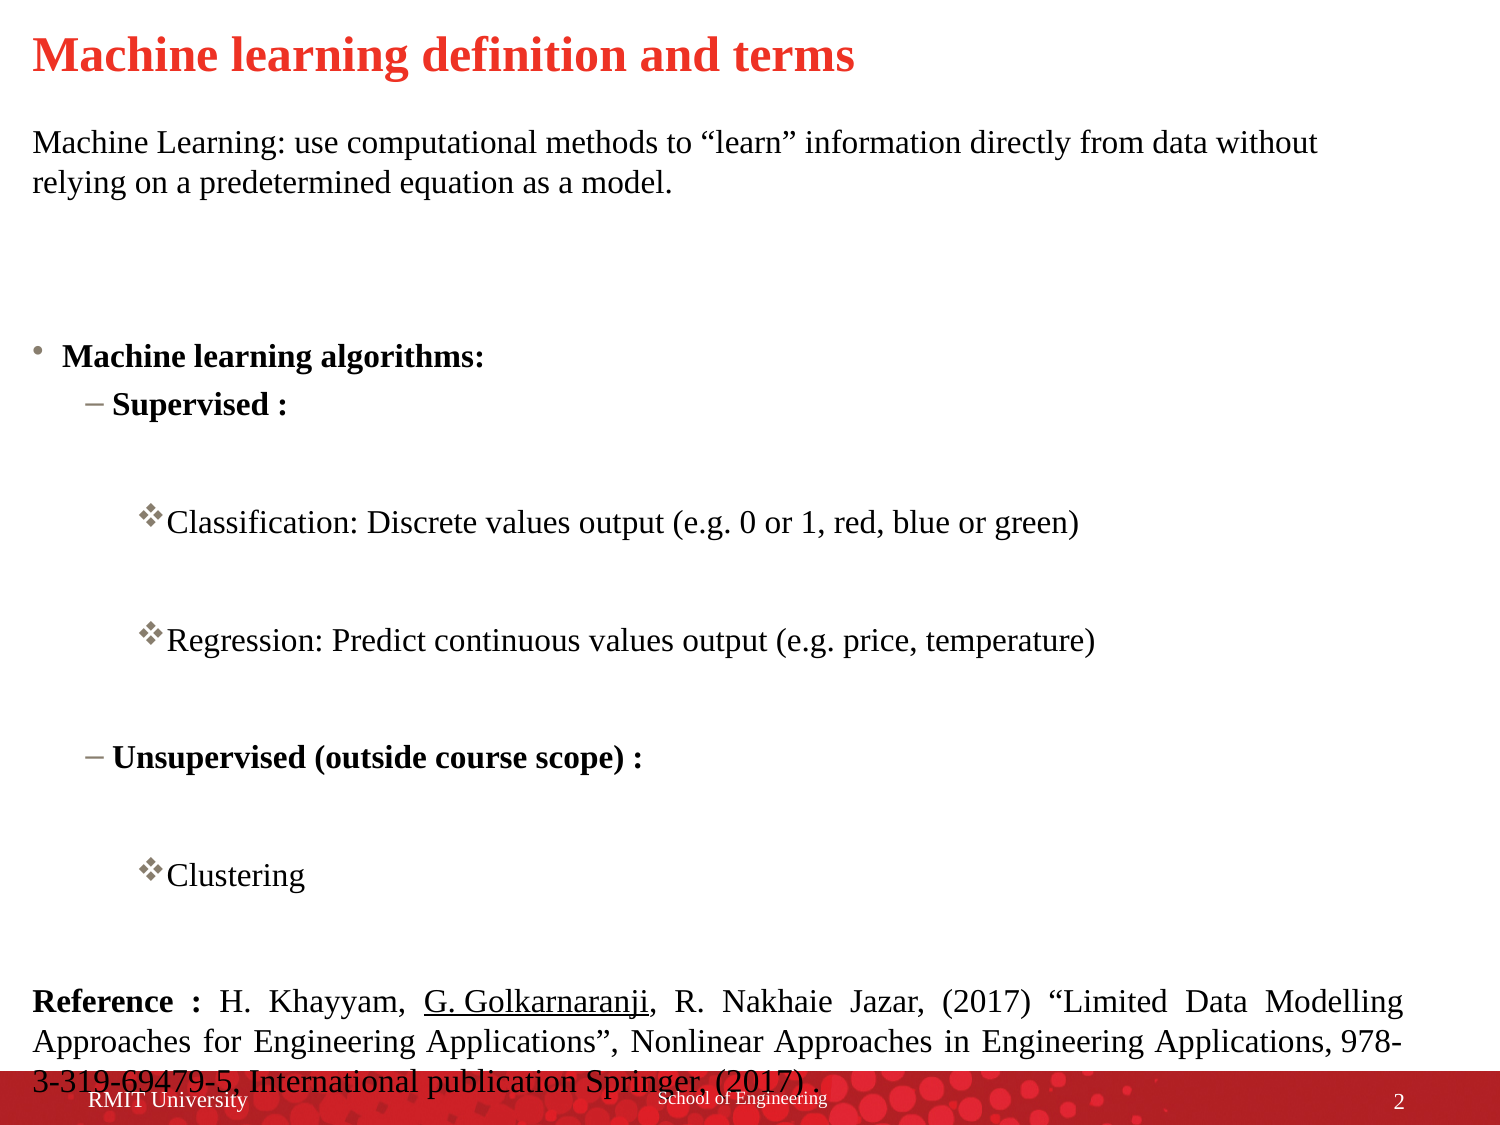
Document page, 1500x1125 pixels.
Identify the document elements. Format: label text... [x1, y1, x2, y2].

footer School of Engineering [428, 1078, 1057, 1115]
title Machine learning definition and terms [17, 14, 1463, 114]
picture [0, 1071, 1500, 1125]
slide_number 2 [1070, 1079, 1421, 1115]
slide_number RMIT University [72, 1077, 423, 1113]
list Machine Learning: use computational methods to “learn” information directly from data without relying on a predetermined equation as a model. Machine learning algorithms: Supervised : Classification: Discrete values output (e.g. 0 or 1, red, blue or green) Regression: Predict continuous values output (e.g. price, temperature) Unsupervised (outside course scope) : Clustering Reference : H. Khayyam, G. Golkarnaranji, R. Nakhaie Jazar, (2017) “Limited Data Modelling Approaches for Engineering Applications”, Nonlinear Approaches in Engineering Applications, 978-3-319-69479-5, International publication Springer, (2017) . [17, 112, 1420, 1063]
